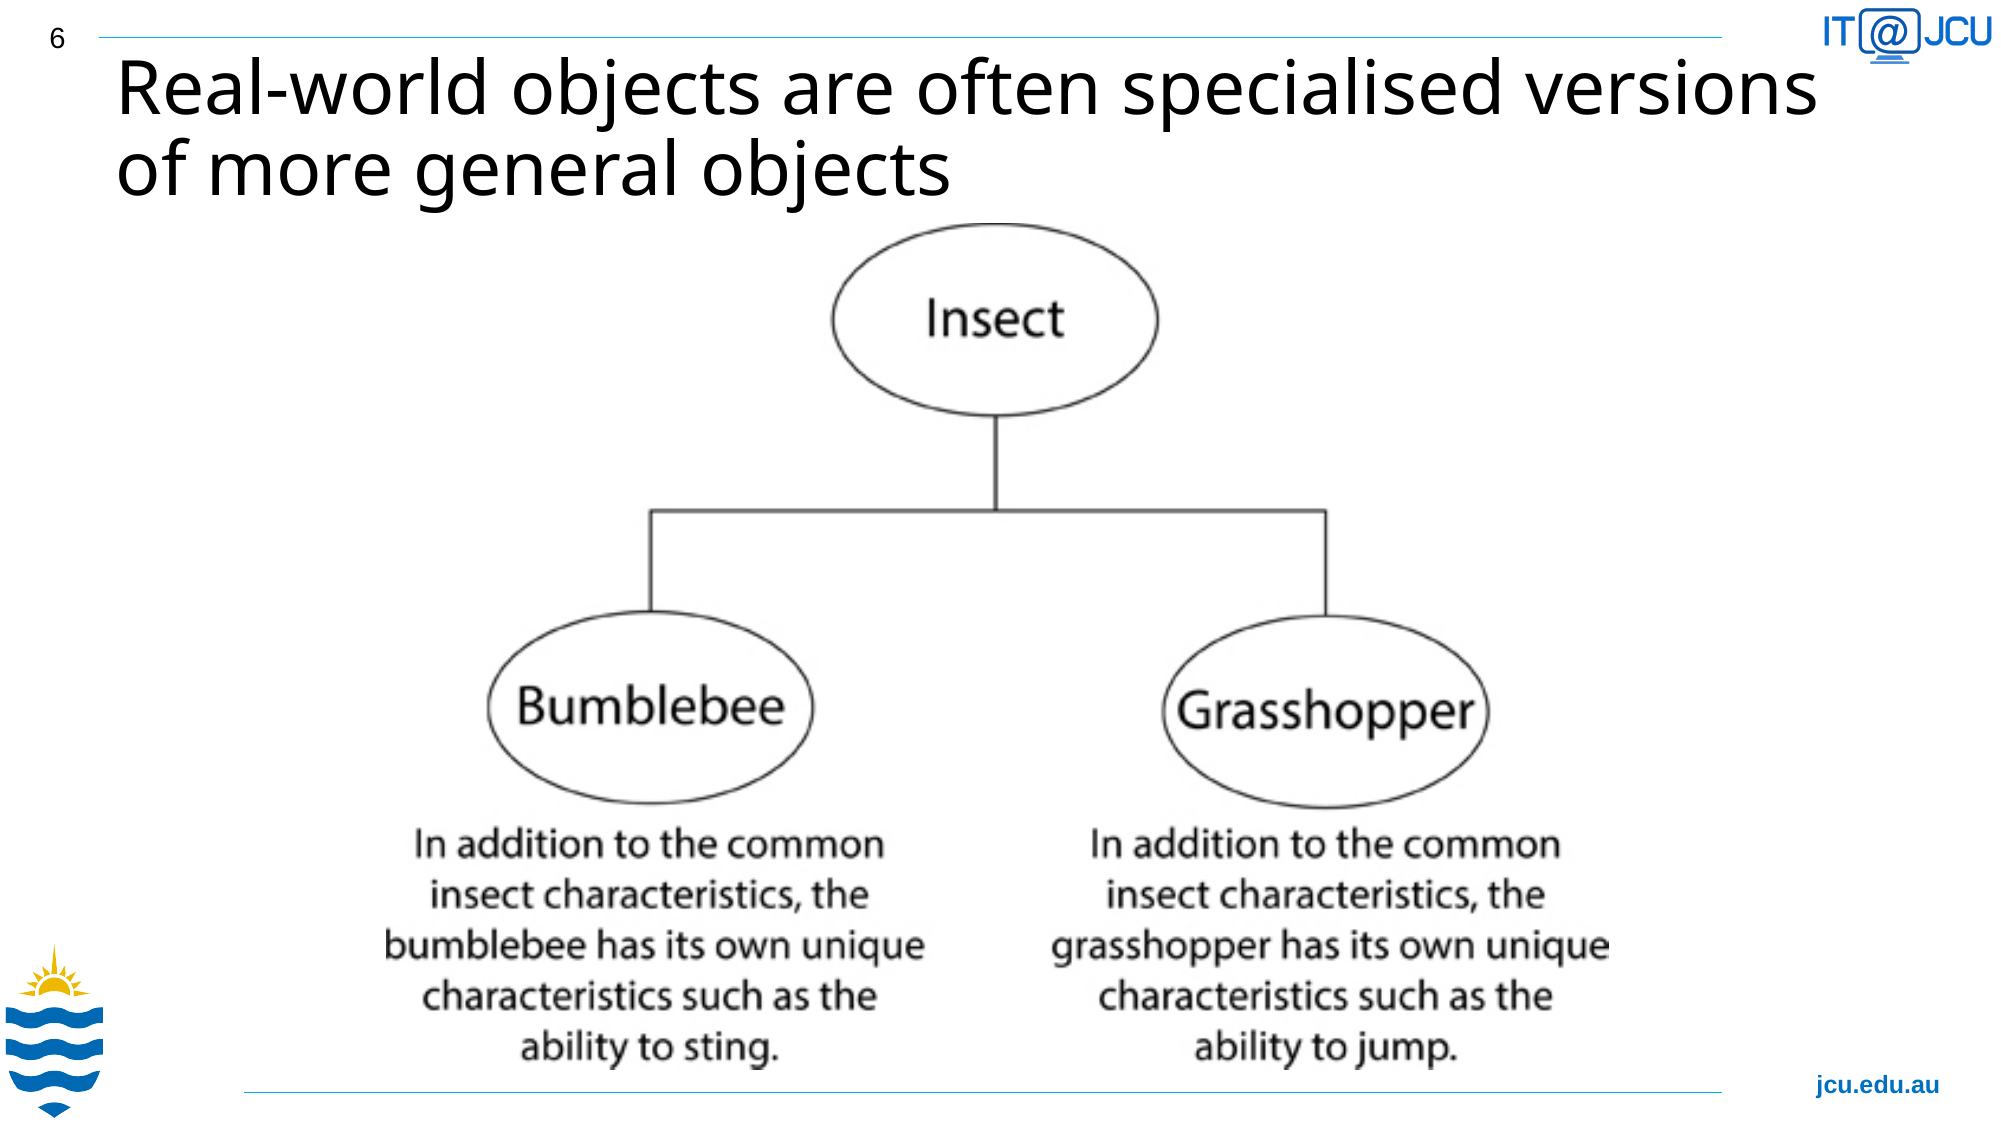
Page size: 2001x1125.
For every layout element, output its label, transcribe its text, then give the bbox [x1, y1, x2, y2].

title Real-world objects are often specialised versions of more general objects [100, 42, 1895, 224]
slide_number 6 [34, 12, 111, 69]
picture [0, 942, 110, 1125]
picture [1822, 6, 1995, 67]
picture [386, 223, 1609, 1070]
